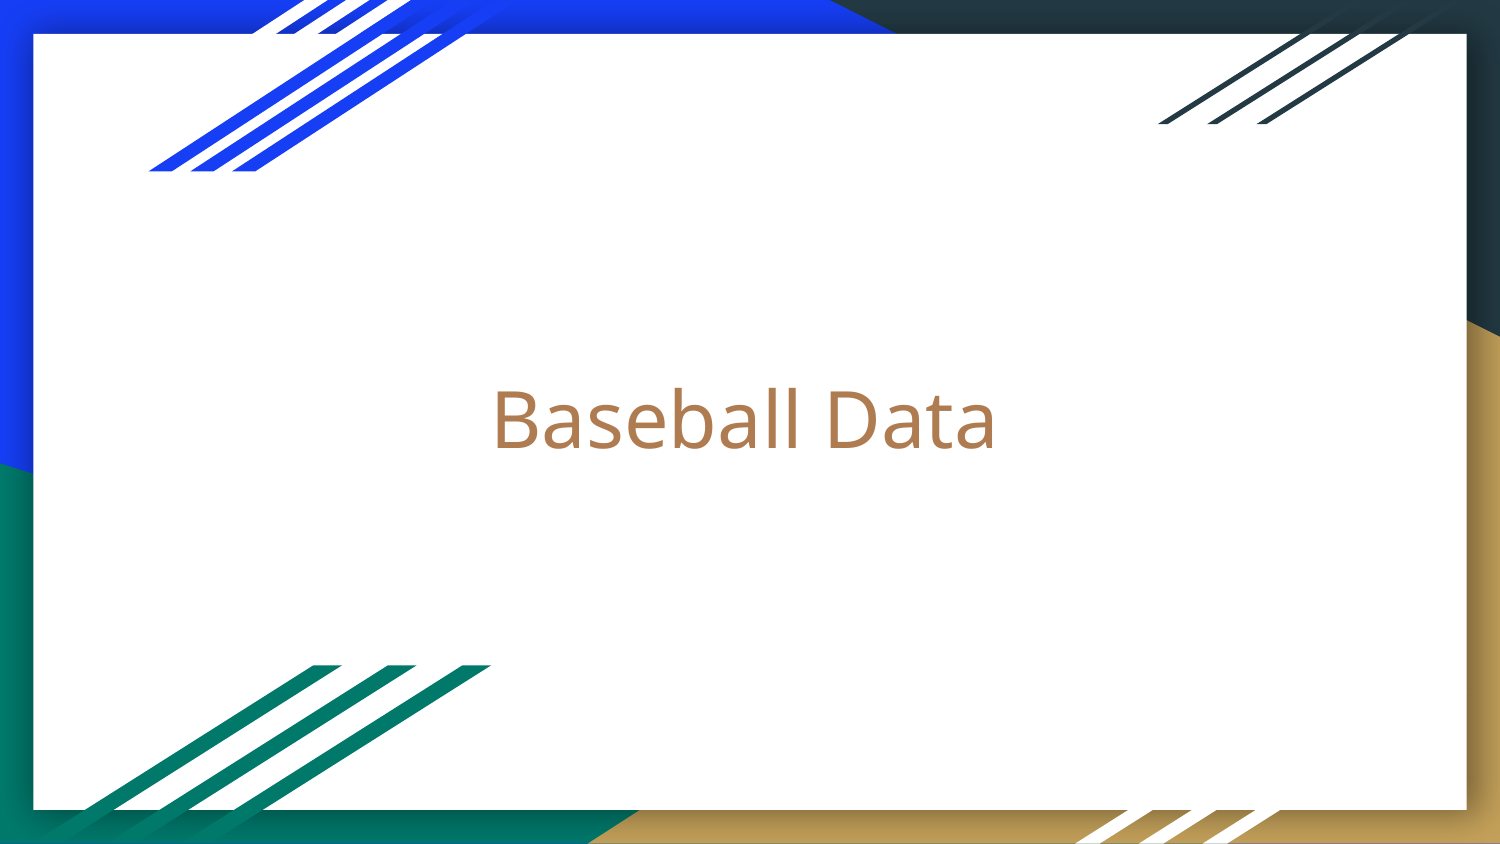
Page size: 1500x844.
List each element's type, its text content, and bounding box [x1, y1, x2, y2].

title Baseball Data [304, 298, 1185, 537]
